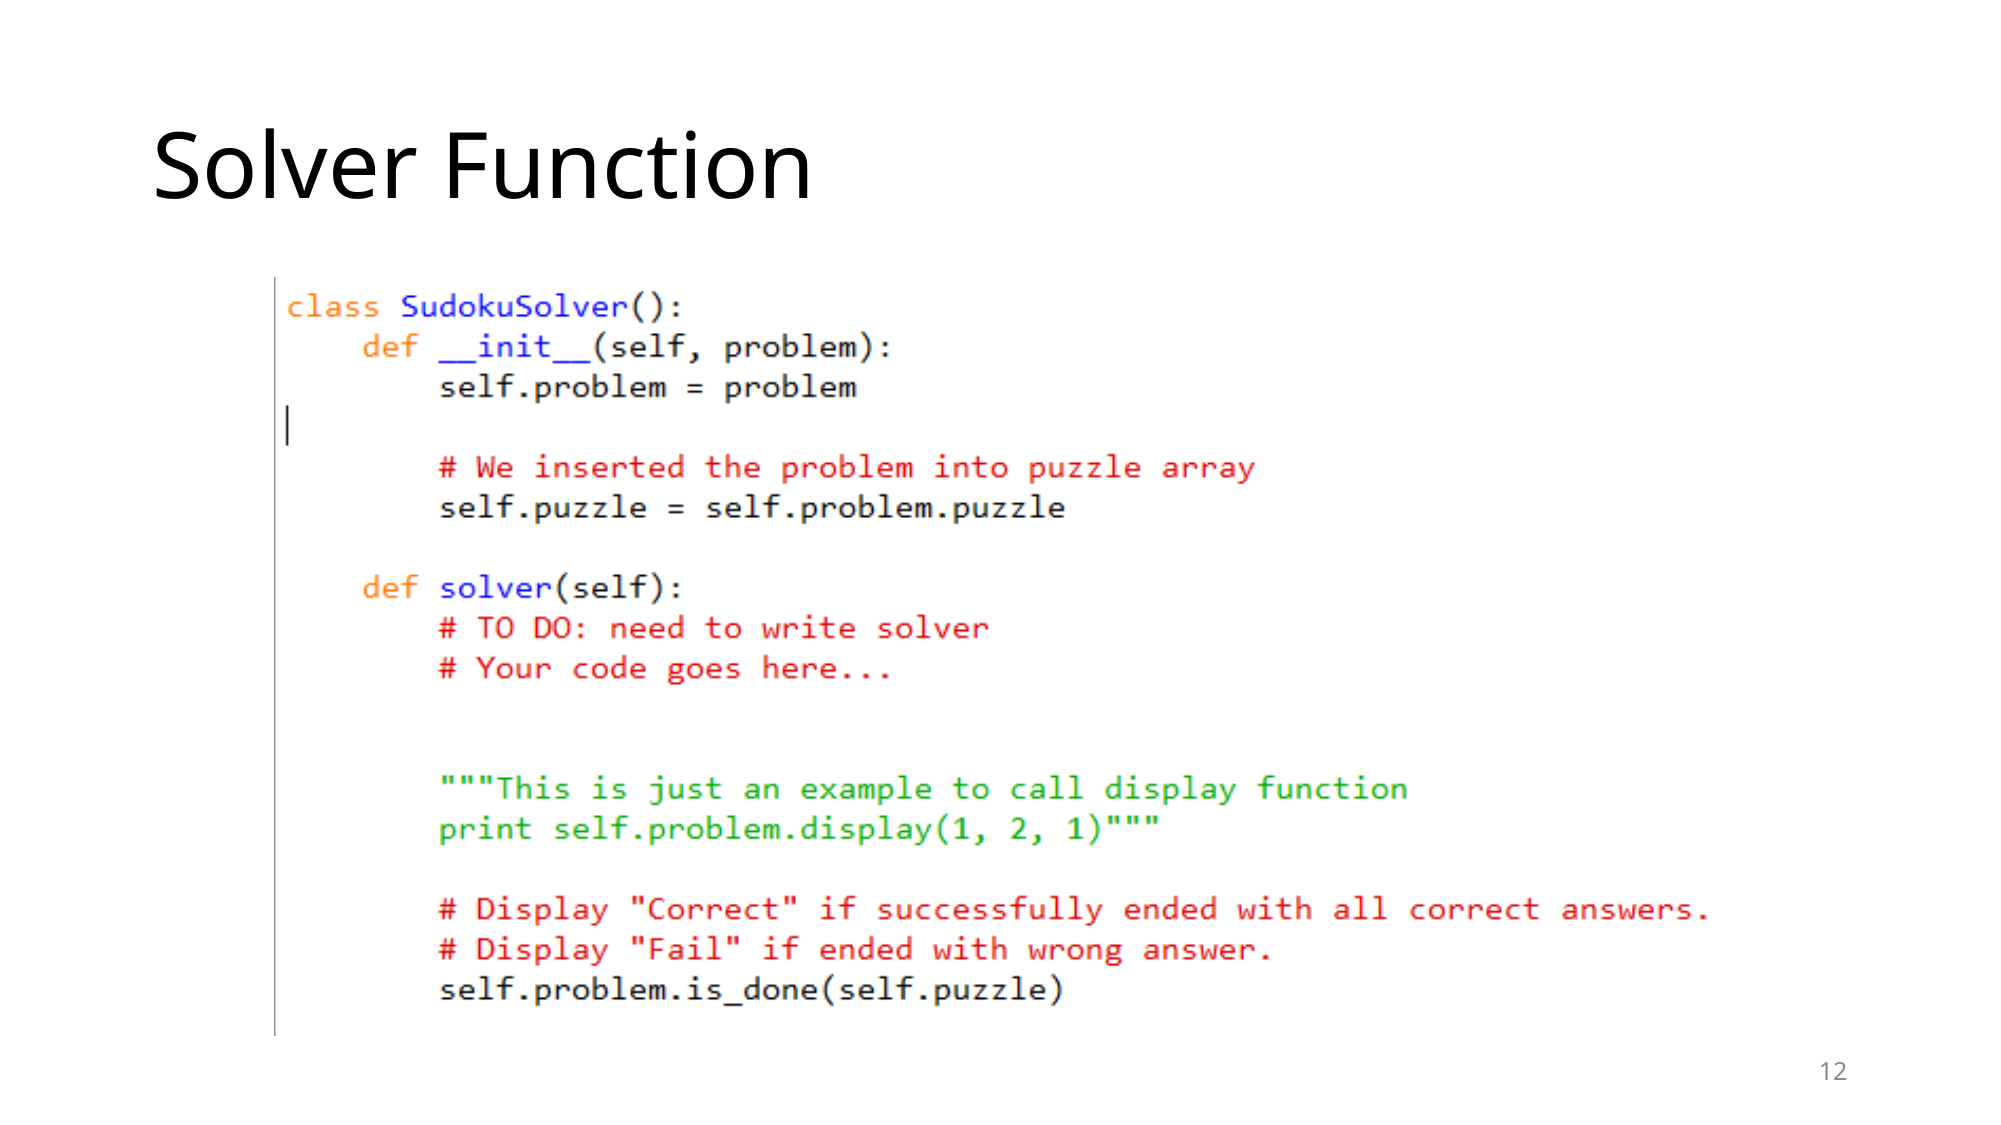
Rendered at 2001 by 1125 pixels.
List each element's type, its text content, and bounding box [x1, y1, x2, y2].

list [274, 277, 1726, 1036]
slide_number 12 [1412, 1042, 1863, 1103]
title Solver Function [137, 59, 1863, 278]
